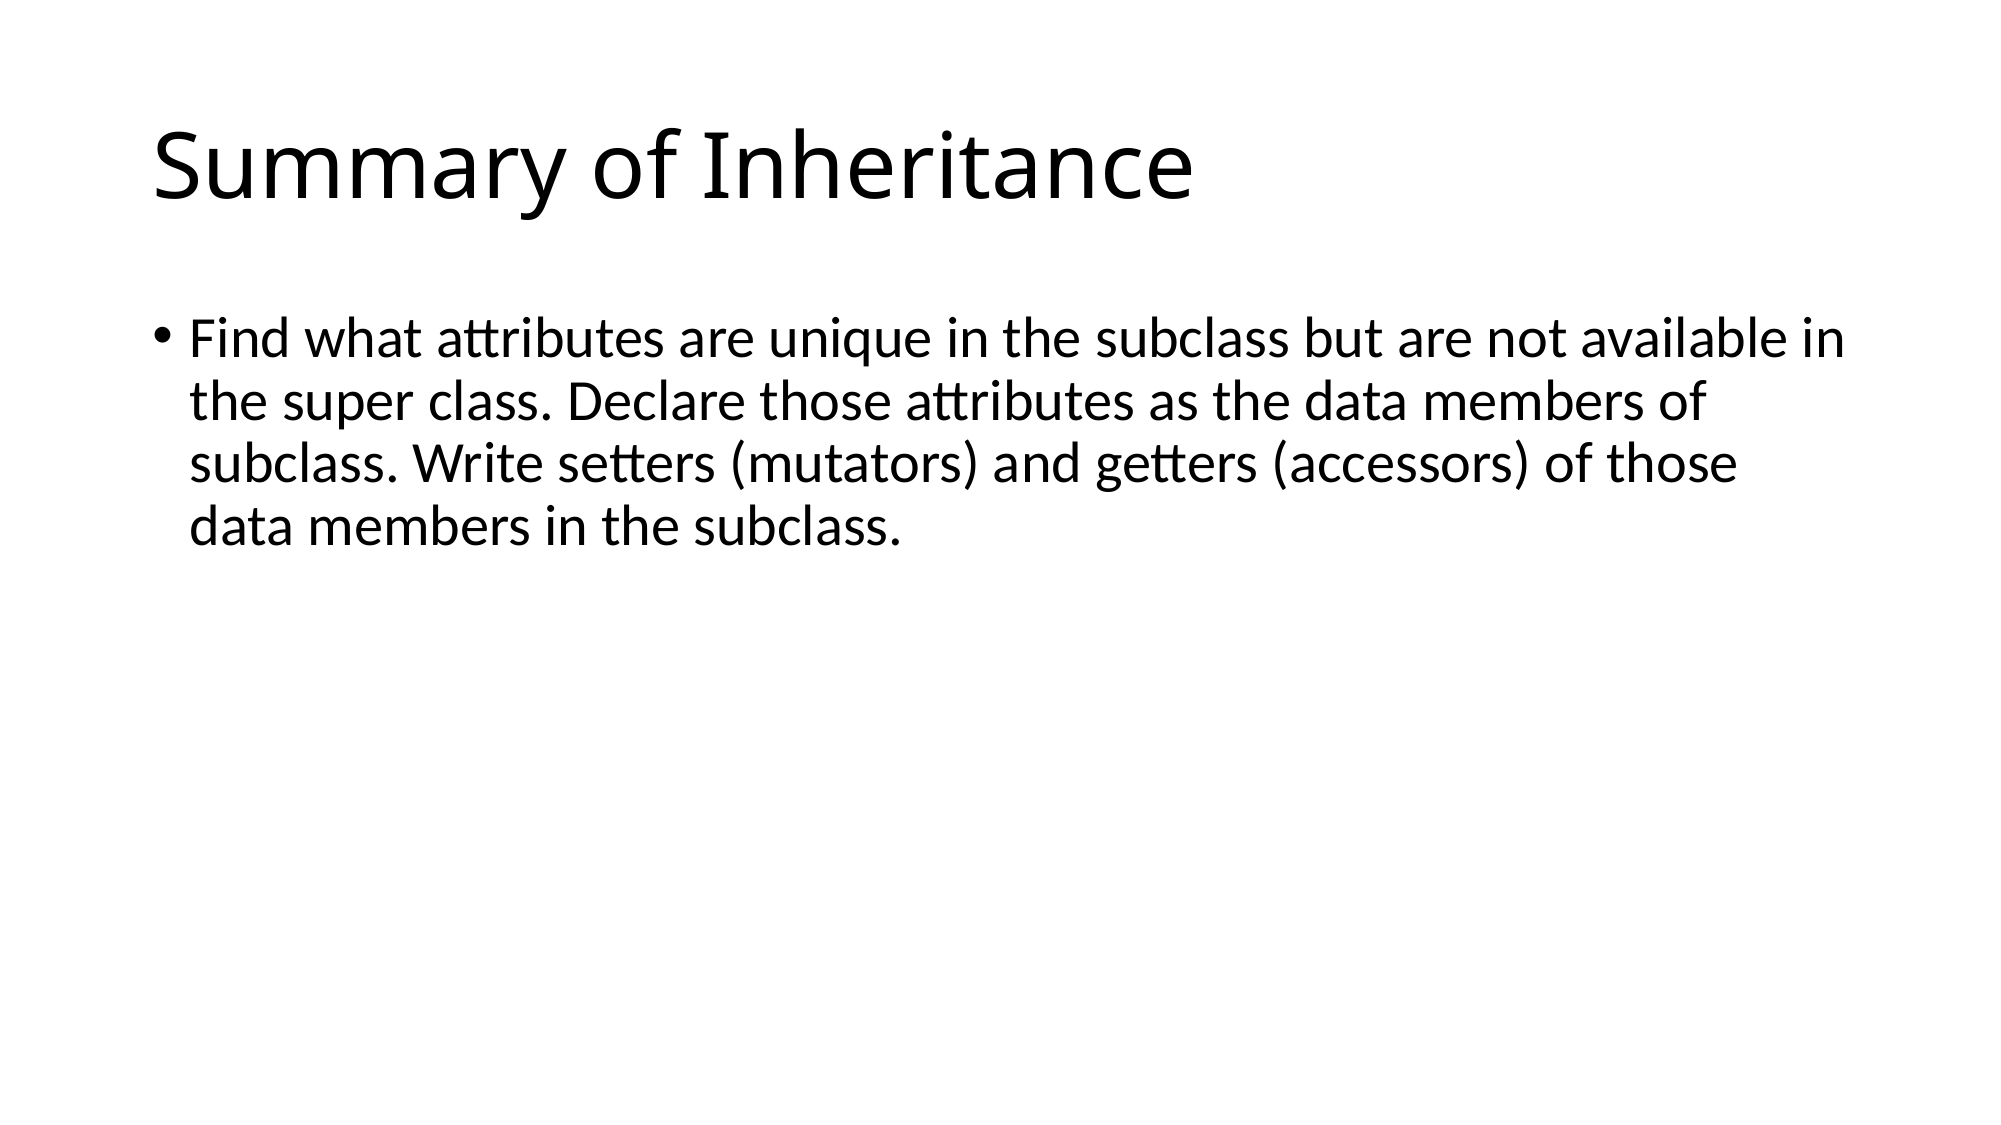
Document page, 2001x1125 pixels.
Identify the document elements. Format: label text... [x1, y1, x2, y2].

list Find what attributes are unique in the subclass but are not available in the super class. Declare those attributes as the data members of subclass. Write setters (mutators) and getters (accessors) of those data members in the subclass. [137, 299, 1863, 1014]
title Summary of Inheritance [137, 59, 1863, 278]
